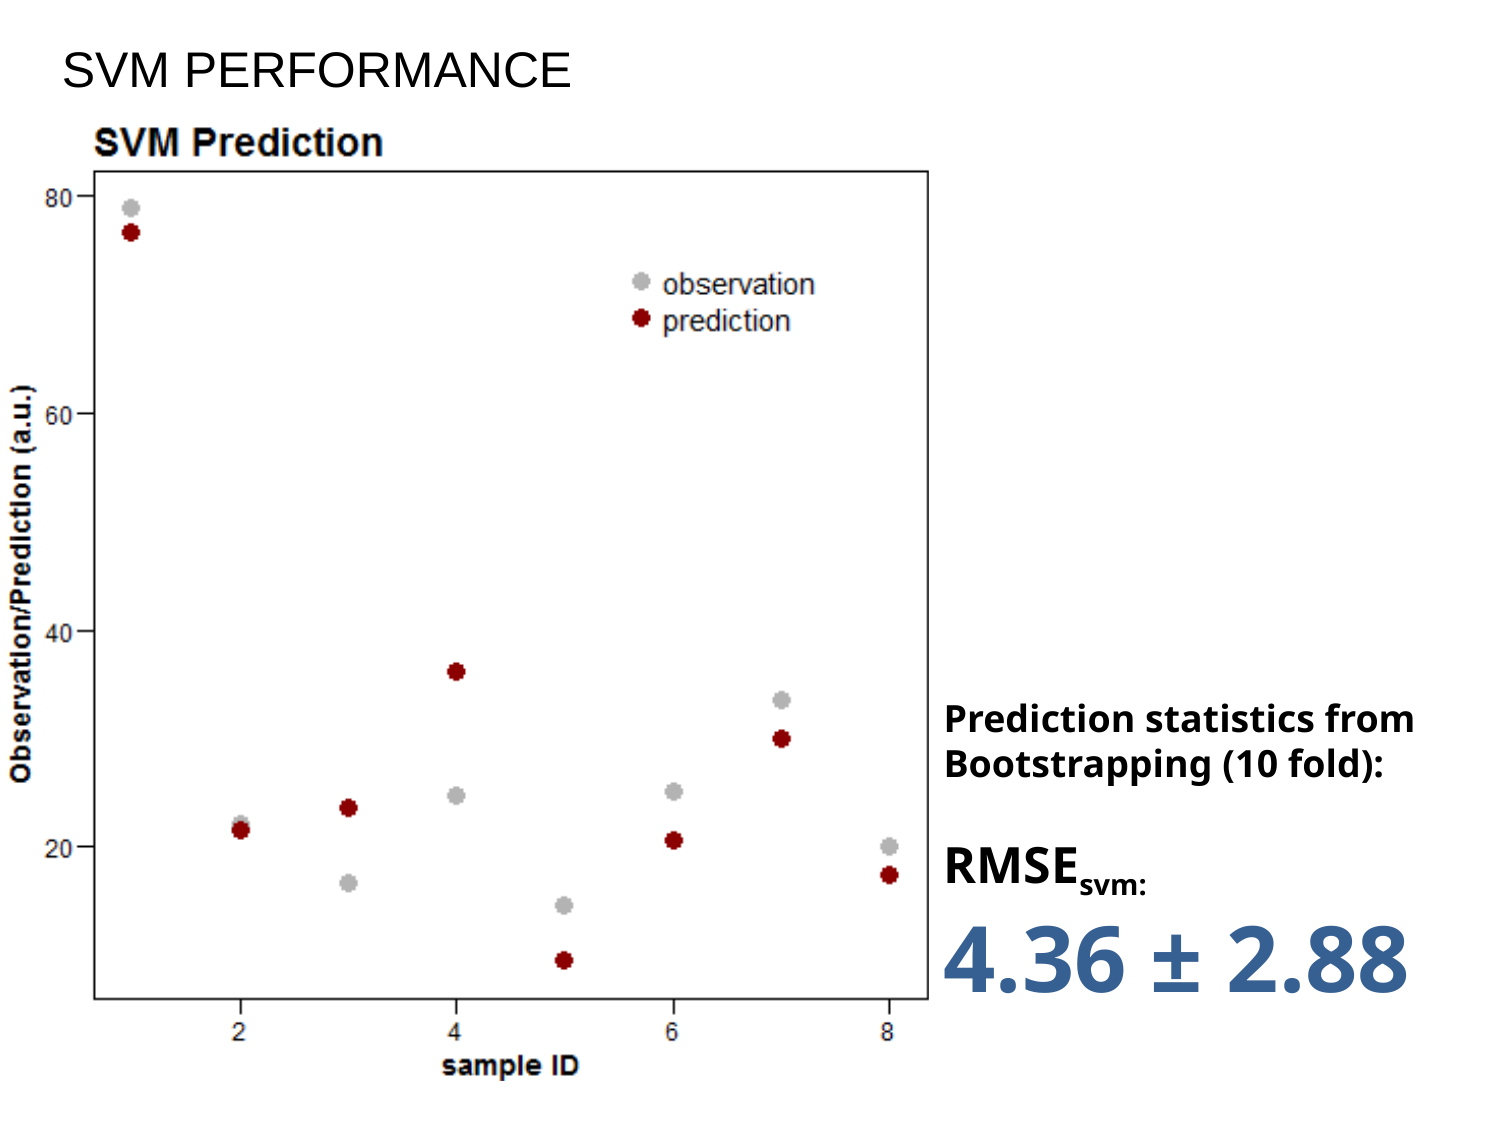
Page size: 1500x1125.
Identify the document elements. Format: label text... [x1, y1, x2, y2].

text_box SVM PERFORMANCE [47, 30, 700, 105]
picture [0, 126, 930, 1081]
text_box RMSEsvm: 4.36 ± 2.88 [934, 825, 1500, 1019]
text_box Prediction statistics from Bootstrapping (10 fold): [934, 687, 1500, 793]
